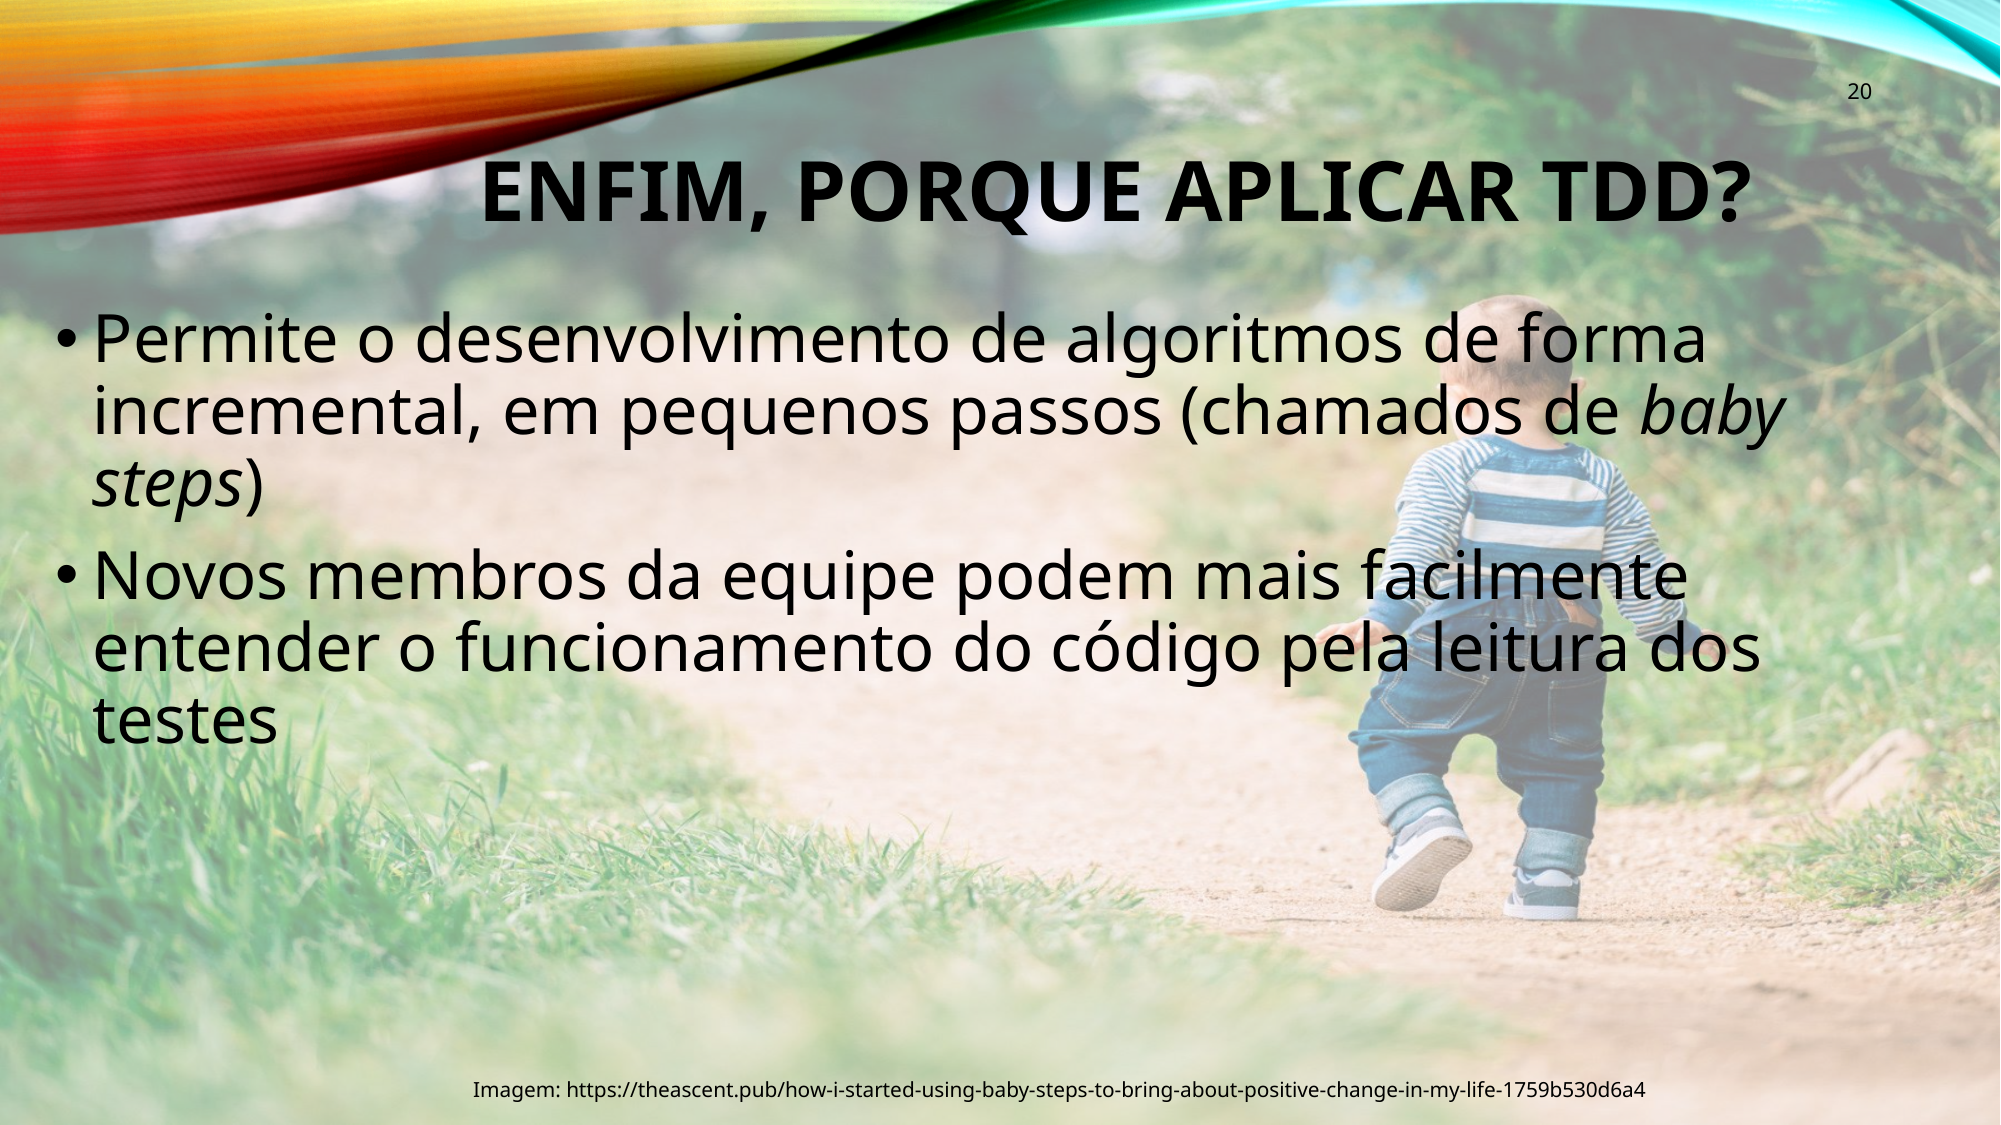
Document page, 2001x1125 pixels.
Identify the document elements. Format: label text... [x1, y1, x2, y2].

list Permite o desenvolvimento de algoritmos de forma incremental, em pequenos passos (chamados de baby steps) Novos membros da equipe podem mais facilmente entender o funcionamento do código pela leitura dos testes [40, 297, 1960, 982]
slide_number 20 [1437, 62, 1888, 123]
text_box Imagem: https://theascent.pub/how-i-started-using-baby-steps-to-bring-about-positive-change-in-my-life-1759b530d6a4 [458, 1068, 1661, 1109]
title Enfim, Porque aplicar tdd? [271, 70, 1960, 297]
picture [0, 0, 2000, 237]
